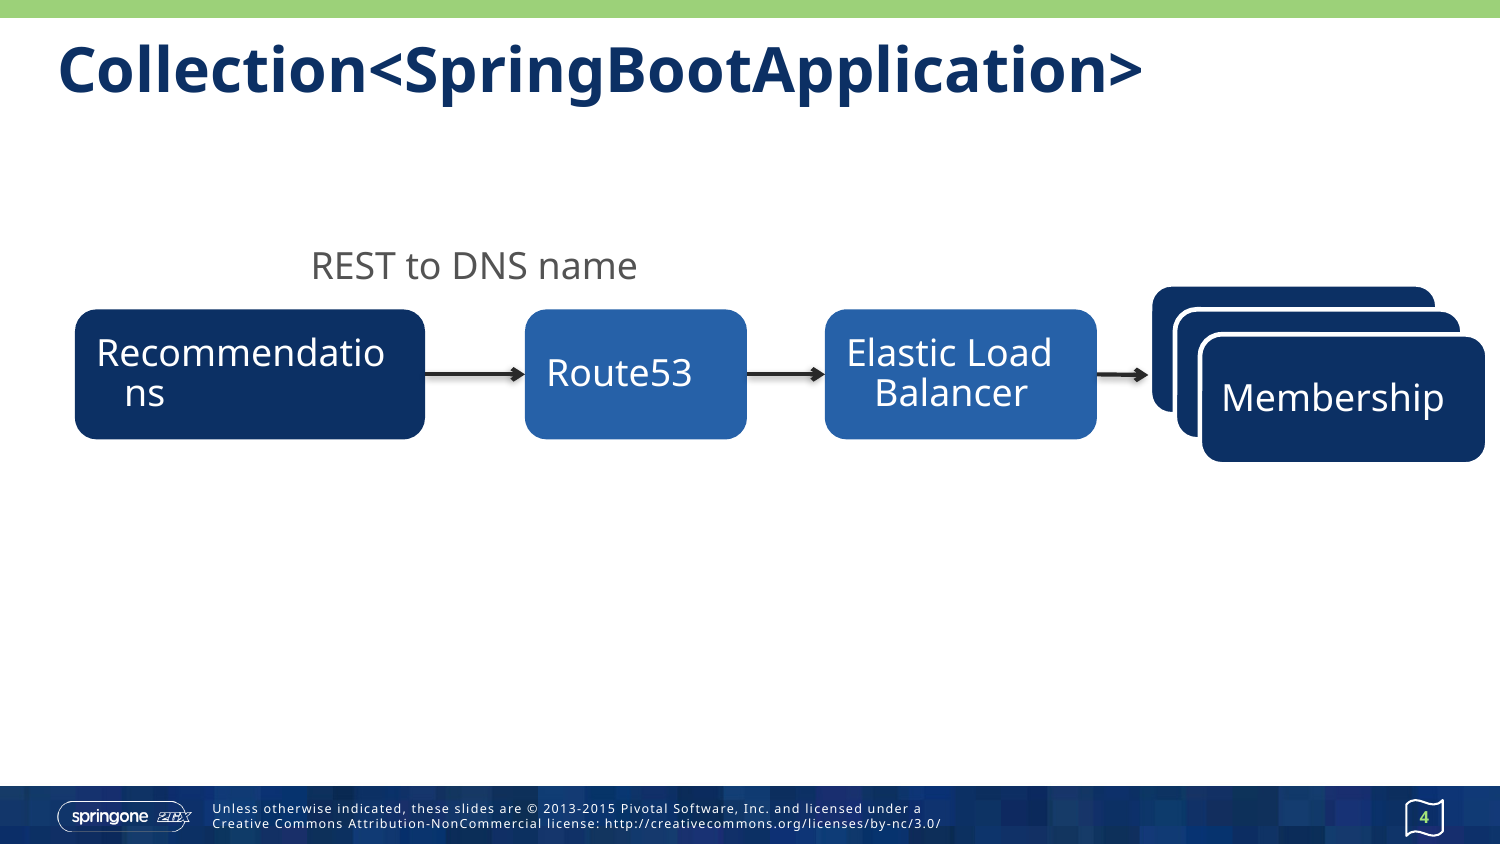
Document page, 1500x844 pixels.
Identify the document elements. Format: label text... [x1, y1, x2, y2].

text_box Recommendations [74, 309, 426, 440]
slide_number 4 [1402, 795, 1447, 841]
text_box Route53 [524, 309, 747, 440]
text_box Elastic Load Balancer [824, 309, 1097, 440]
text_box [1149, 284, 1488, 465]
picture [0, 18, 1500, 844]
text_box REST to DNS name [295, 234, 654, 295]
title Collection<SpringBootApplication> [56, 25, 1445, 110]
